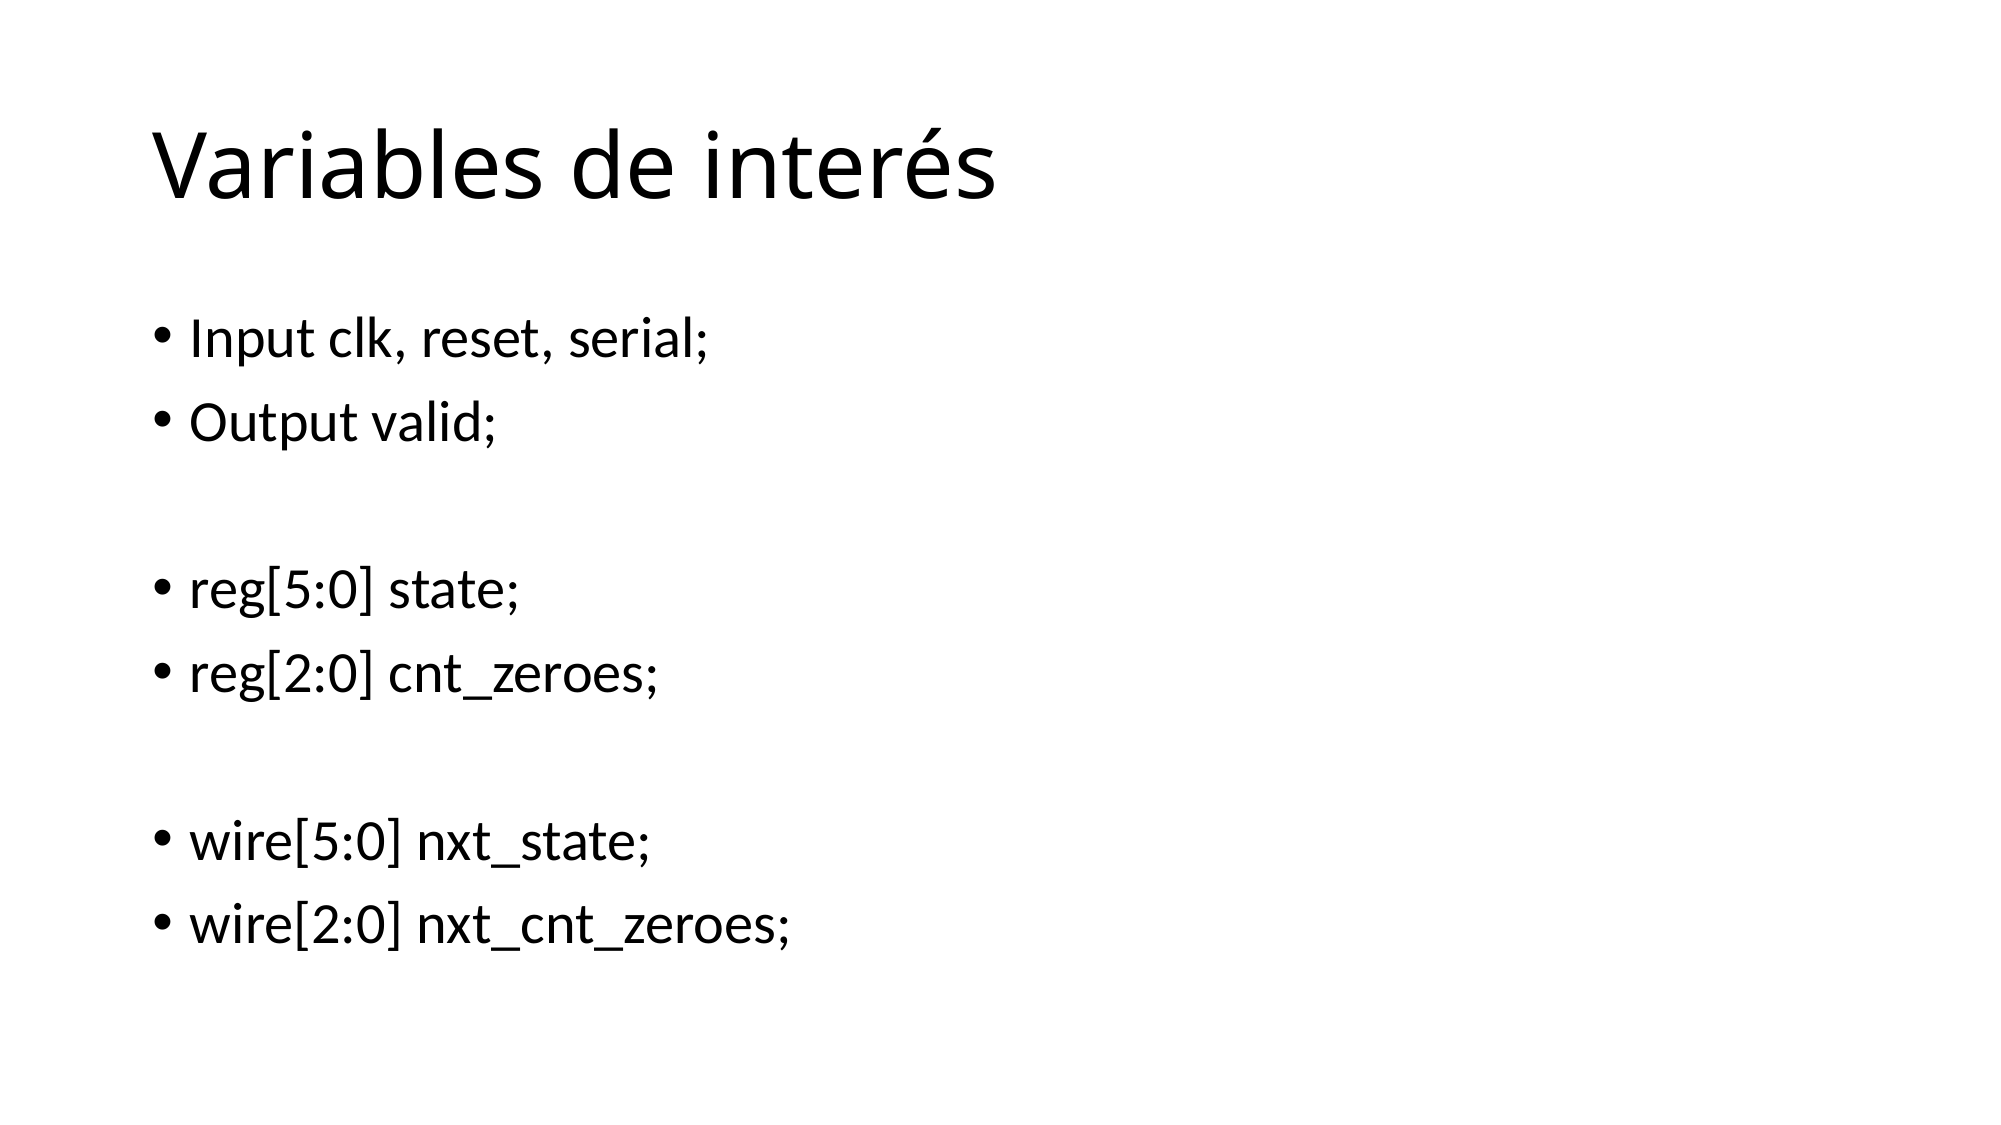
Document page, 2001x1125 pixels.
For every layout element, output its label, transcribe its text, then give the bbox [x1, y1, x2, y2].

list Input clk, reset, serial; Output valid; reg[5:0] state; reg[2:0] cnt_zeroes; wire[5:0] nxt_state; wire[2:0] nxt_cnt_zeroes; [137, 299, 1863, 1014]
title Variables de interés [137, 59, 1863, 278]
